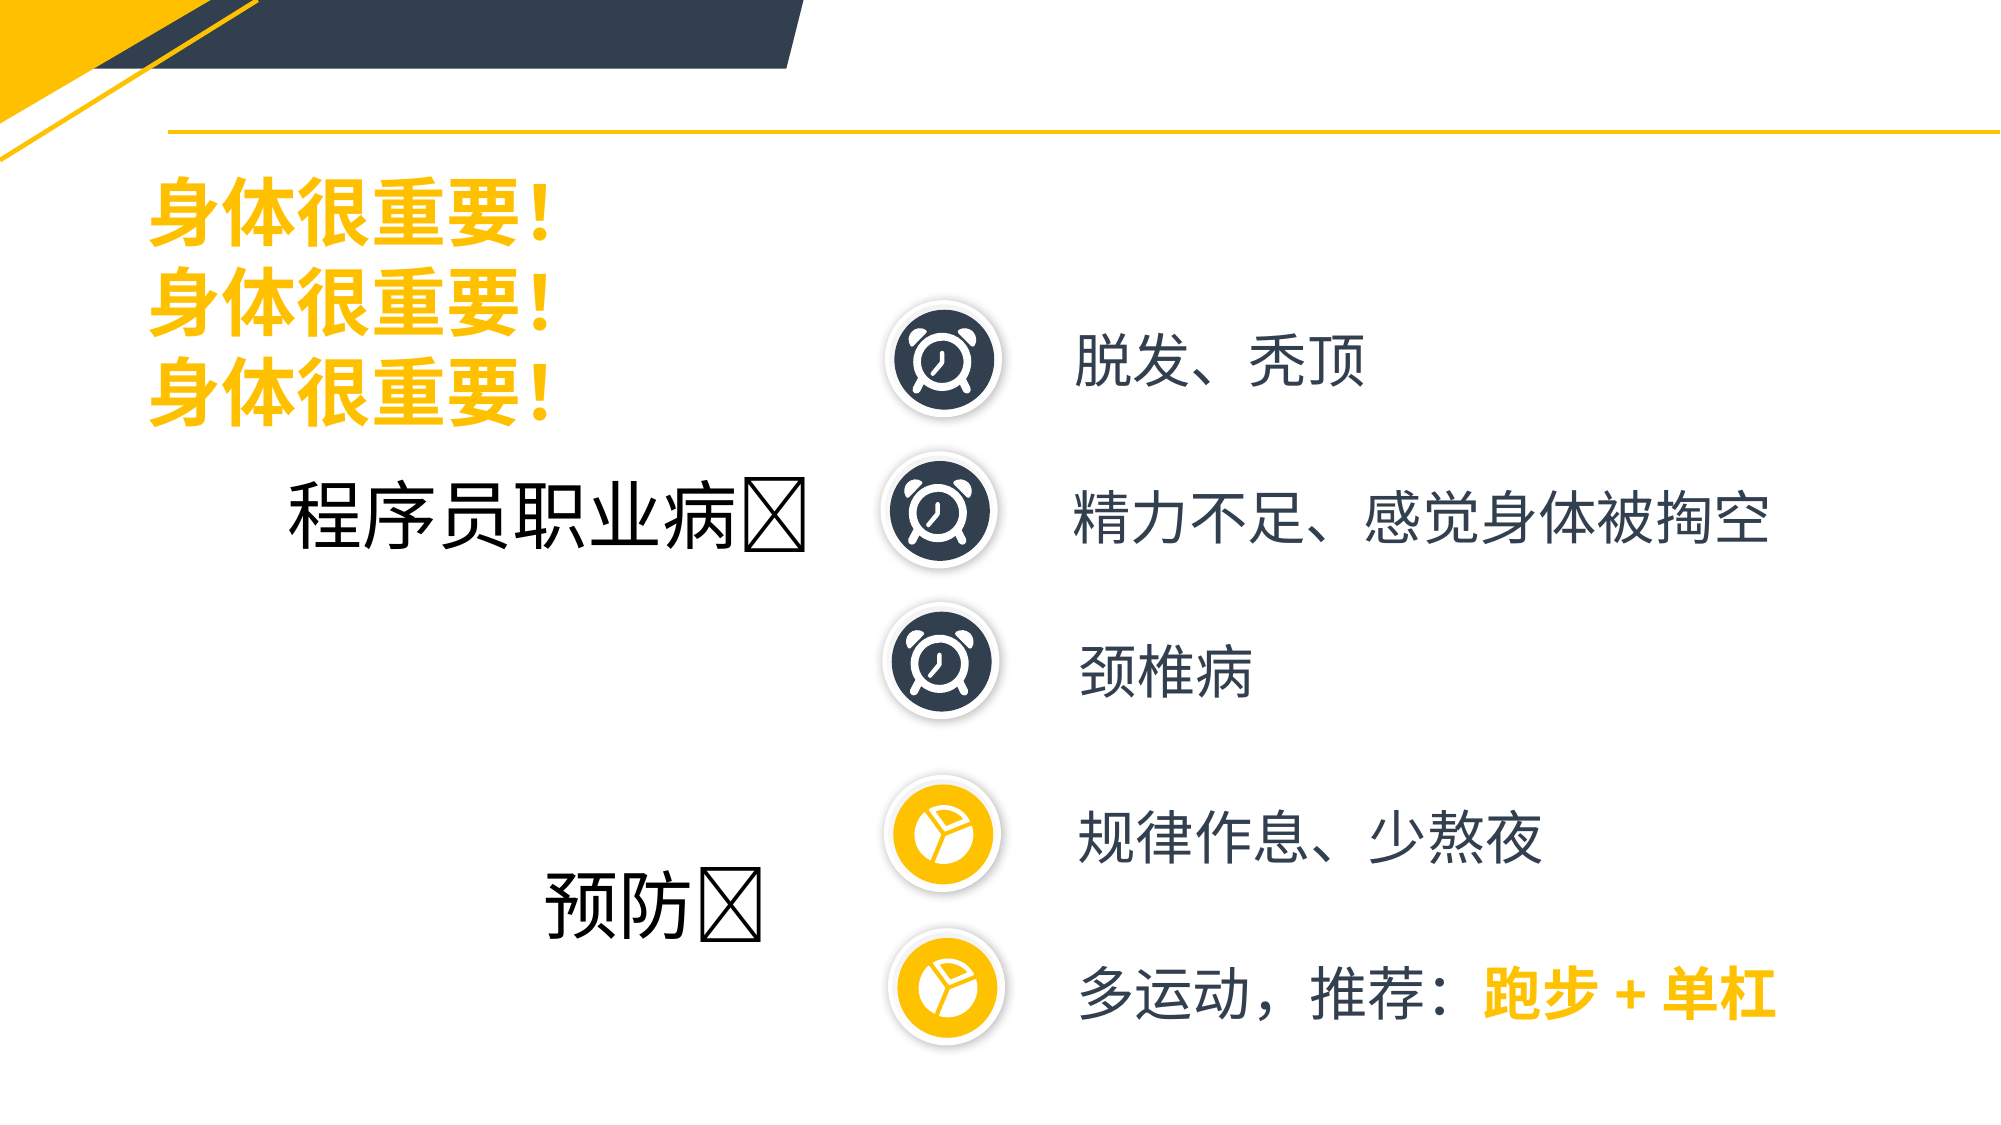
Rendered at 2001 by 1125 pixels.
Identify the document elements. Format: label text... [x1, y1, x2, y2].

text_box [885, 776, 999, 890]
text_box 颈椎病 [1064, 627, 1310, 713]
text_box 程序员职业病 [272, 460, 831, 566]
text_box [884, 604, 998, 718]
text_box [917, 957, 979, 1019]
text_box 精力不足、感觉身体被掏空 [1058, 473, 1855, 559]
text_box [258, 0, 805, 70]
text_box 脱发、秃顶 [1059, 317, 1394, 402]
text_box 身体很重要！ 身体很重要！ 身体很重要！ [131, 158, 611, 533]
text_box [907, 327, 978, 394]
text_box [0, 0, 258, 161]
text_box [882, 453, 996, 567]
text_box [903, 478, 973, 545]
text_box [890, 930, 1003, 1044]
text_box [886, 302, 1000, 416]
text_box 规律作息、少熬夜 [1062, 793, 1641, 879]
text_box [904, 628, 975, 696]
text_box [913, 803, 975, 865]
text_box 多运动，推荐：跑步+单杠 [1061, 949, 1838, 1035]
text_box 预防 [529, 851, 804, 956]
